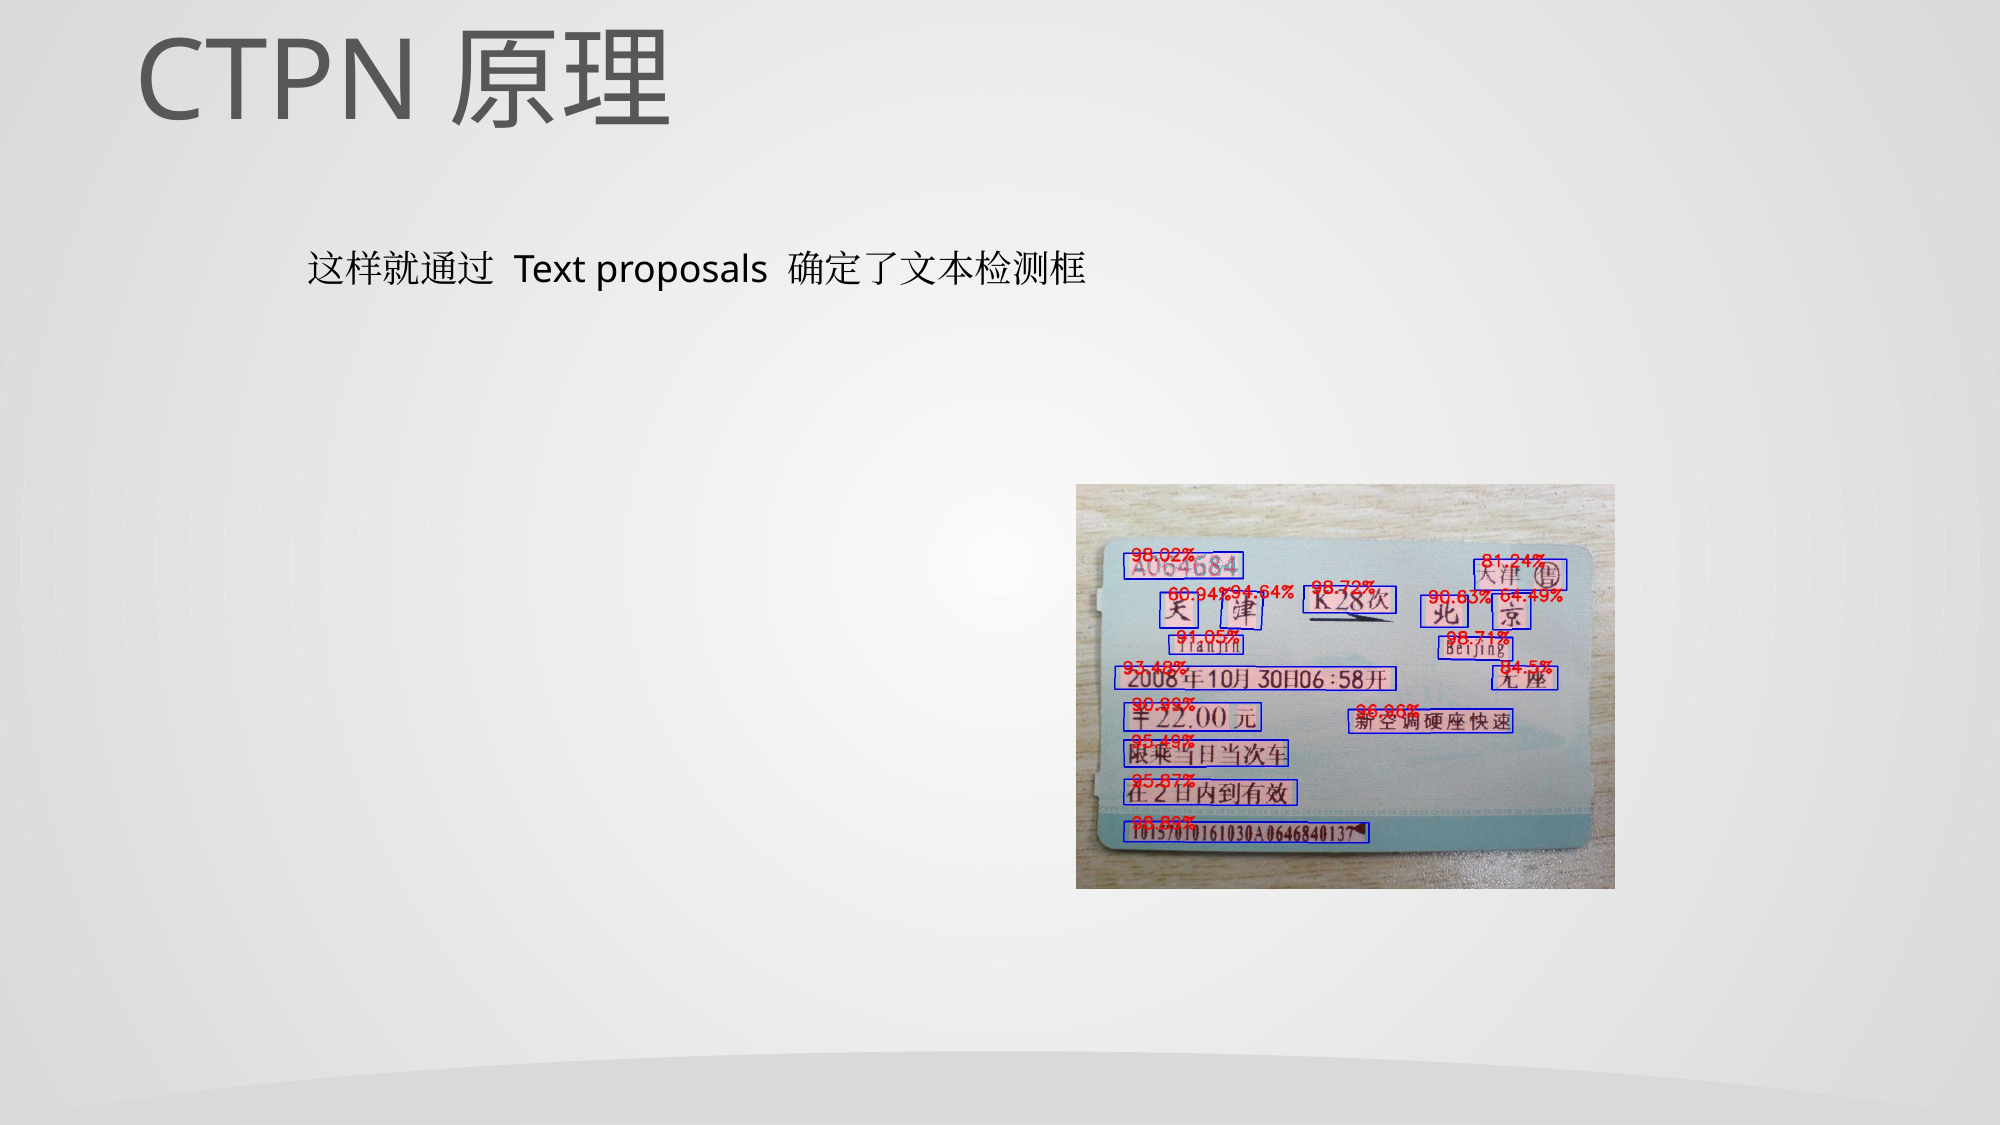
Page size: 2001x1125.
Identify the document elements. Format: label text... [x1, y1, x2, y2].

text_box 这样就通过 Text proposals 确定了文本检测框 [293, 235, 1322, 345]
text_box CTPN原理 [0, 0, 808, 150]
picture [1076, 484, 1615, 889]
